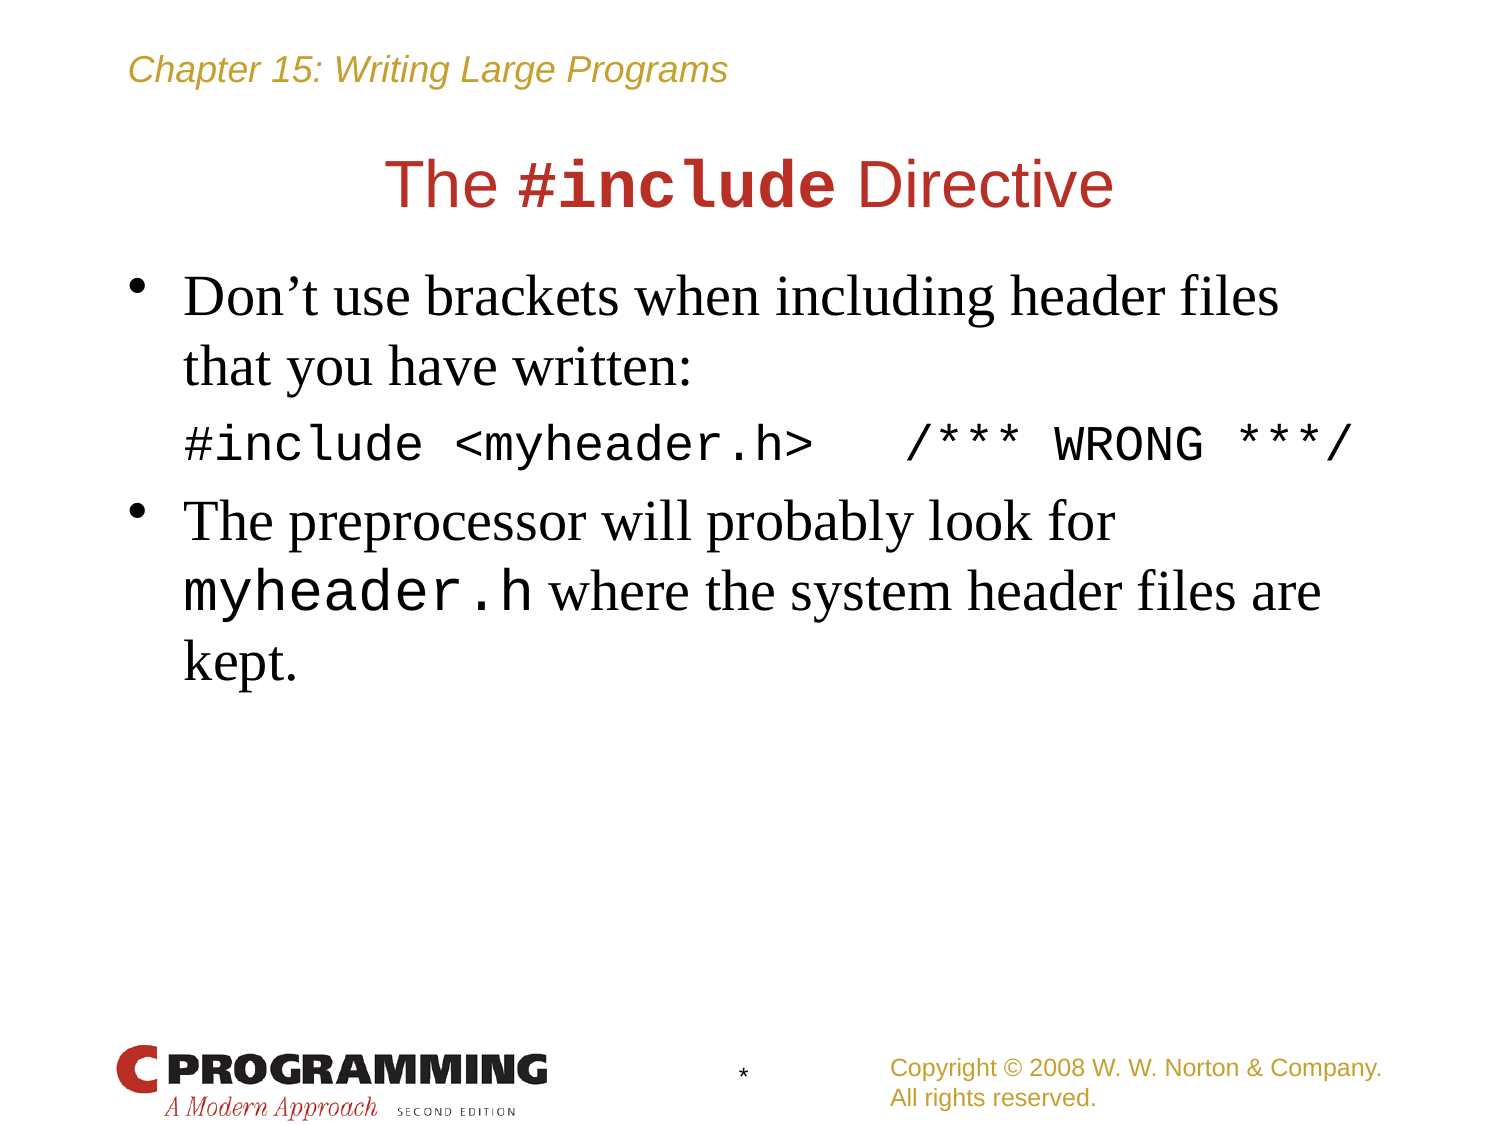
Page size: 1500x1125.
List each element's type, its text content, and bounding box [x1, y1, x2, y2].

text_box * [687, 1050, 800, 1100]
list Don’t use brackets when including header files that you have written: #include <myheader.h> /*** WRONG ***/ The preprocessor will probably look for myheader.h where the system header files are kept. [112, 249, 1388, 1038]
text_box Copyright © 2008 W. W. Norton & Company. All rights reserved. [874, 1043, 1388, 1119]
title The #include Directive [112, 125, 1388, 238]
picture [112, 1041, 550, 1123]
